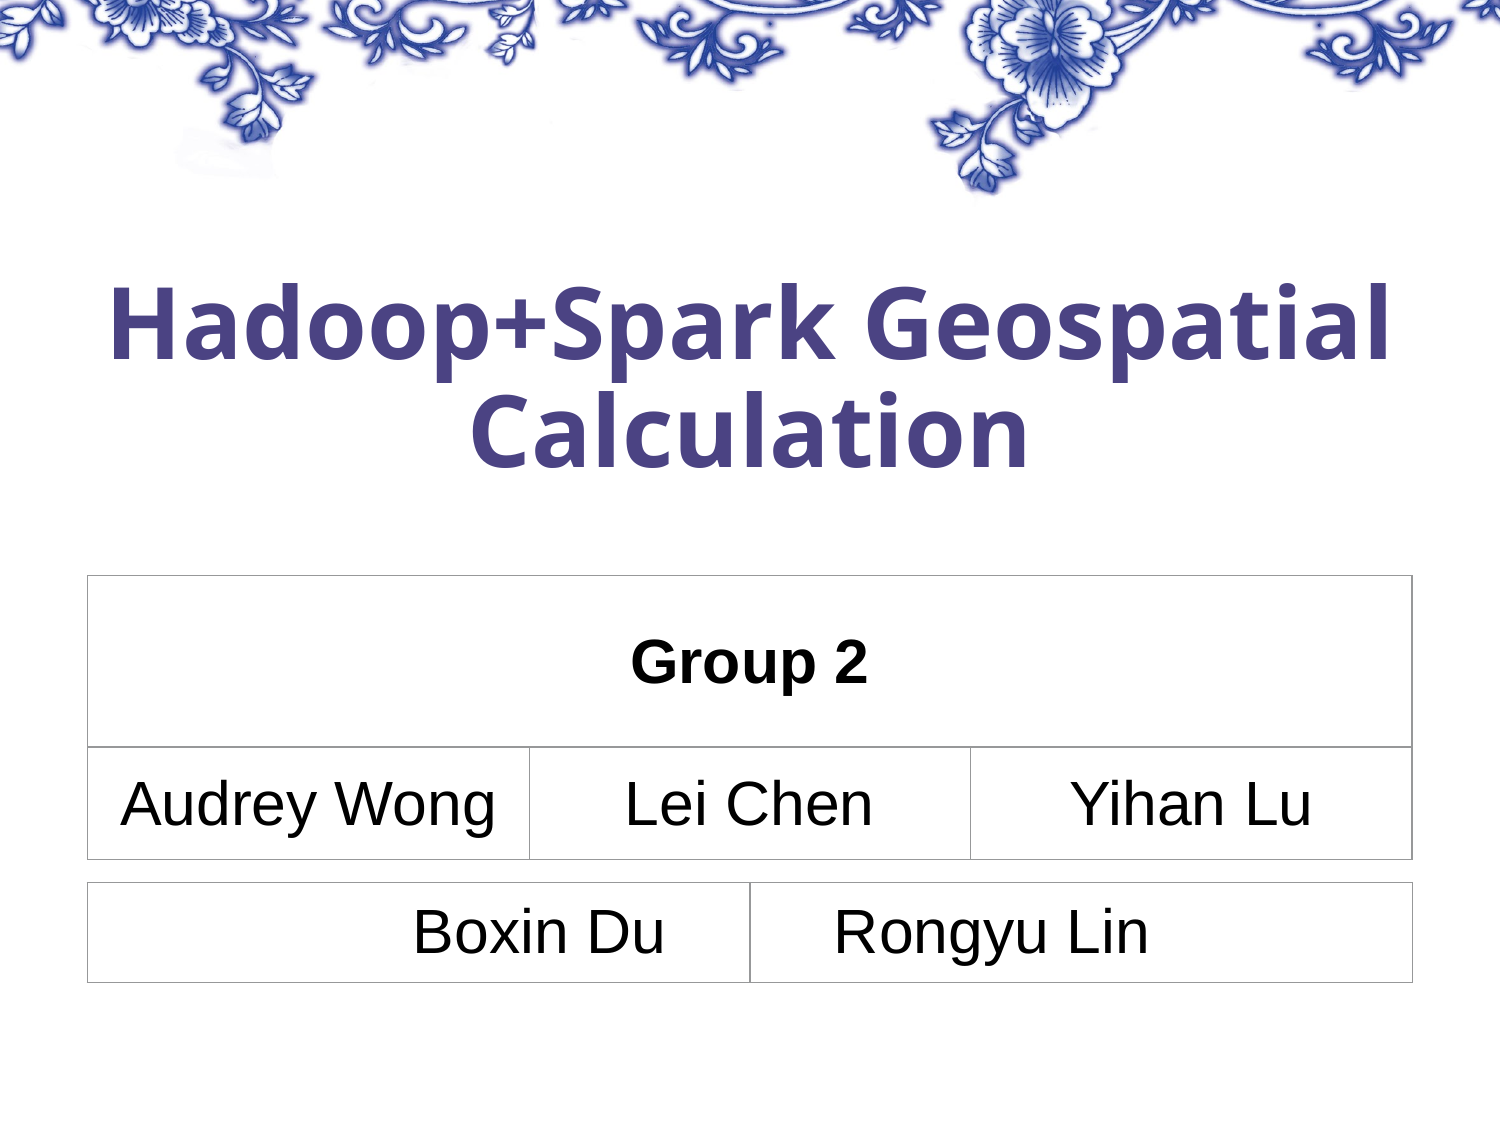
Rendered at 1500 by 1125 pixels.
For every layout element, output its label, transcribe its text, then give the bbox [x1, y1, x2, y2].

table_cell Audrey Wong [88, 748, 529, 859]
title Hadoop+Spark Geospatial Calculation [69, 234, 1431, 505]
table_cell Yihan Lu [971, 748, 1411, 859]
table_header Group 2 [88, 576, 1411, 746]
table_header Boxin Du [88, 883, 749, 982]
table_header Rongyu Lin [751, 883, 1412, 982]
picture [0, 0, 1500, 358]
table_cell Lei Chen [530, 748, 970, 859]
